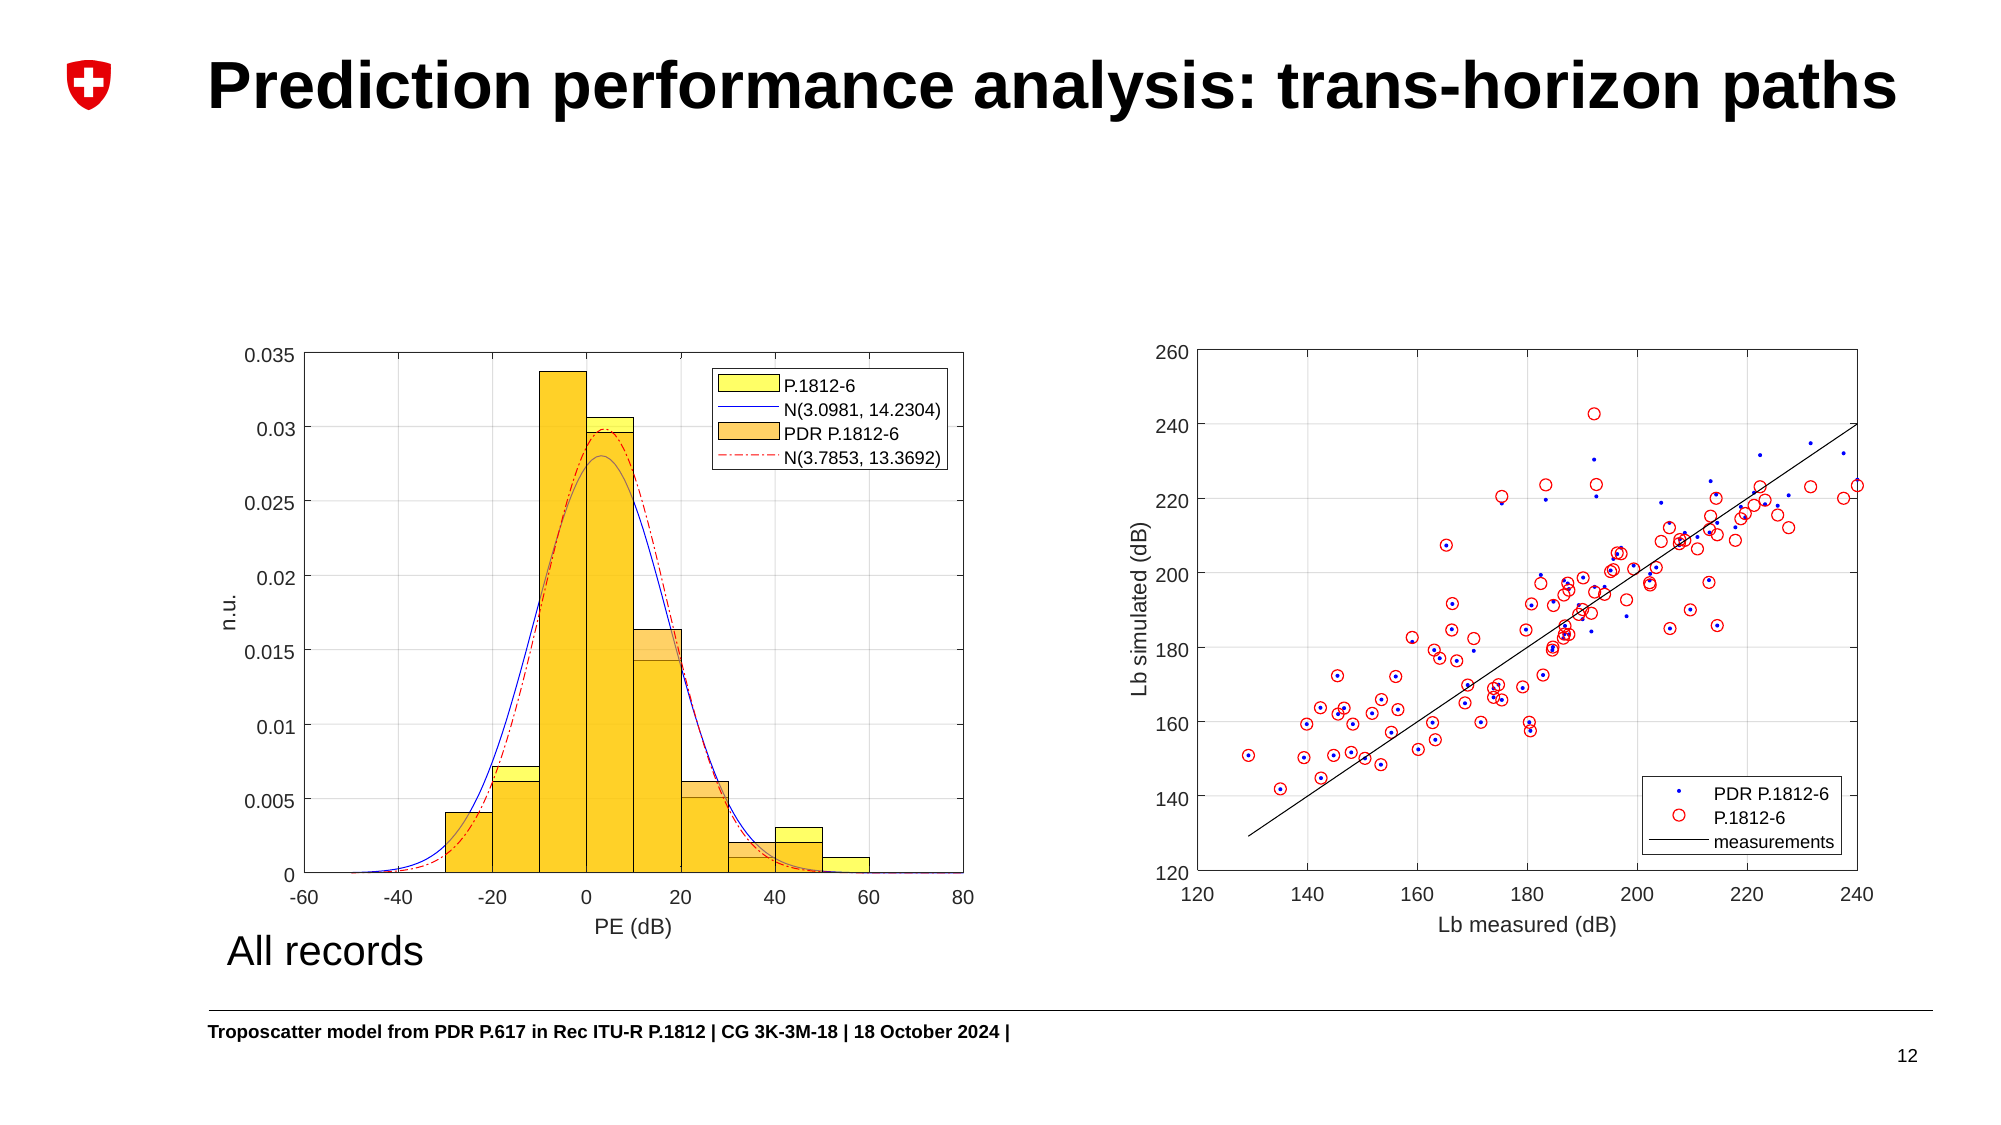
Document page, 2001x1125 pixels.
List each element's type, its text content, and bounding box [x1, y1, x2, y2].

slide_number 12 [1495, 1013, 1933, 1074]
picture [66, 60, 114, 112]
title Prediction performance analysis: trans-horizon paths [192, 43, 1933, 188]
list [1087, 301, 1938, 940]
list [193, 304, 1044, 942]
text_box All records [212, 942, 440, 982]
